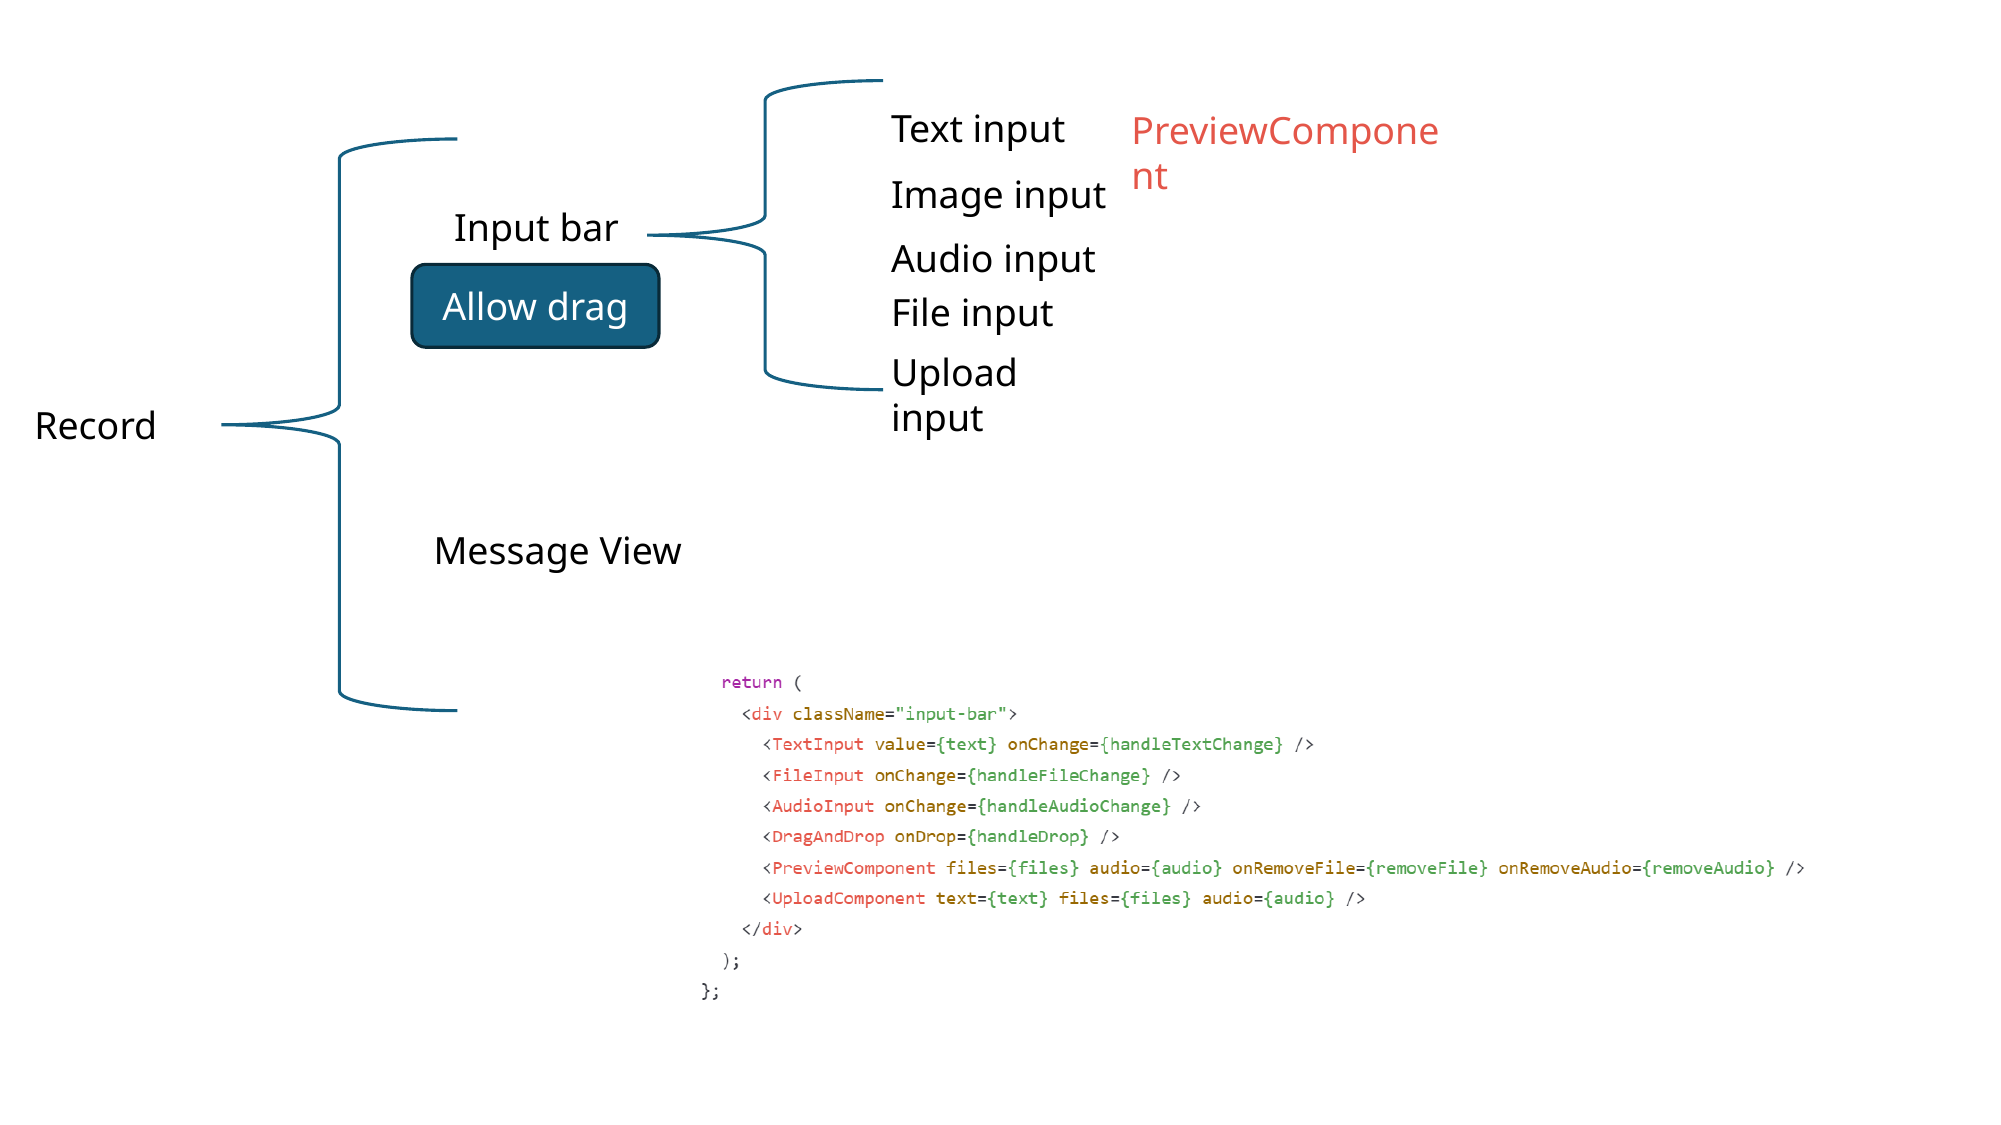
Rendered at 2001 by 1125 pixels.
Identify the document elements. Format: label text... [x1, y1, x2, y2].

text_box Upload input [876, 341, 1124, 447]
text_box Record [19, 394, 267, 455]
text_box Text input [876, 97, 1124, 158]
text_box Image input [876, 163, 1124, 224]
text_box [267, 137, 458, 713]
text_box Input bar [439, 196, 687, 257]
text_box File input [876, 288, 1124, 341]
picture [683, 651, 1844, 1031]
text_box PreviewComponent [1116, 99, 1458, 204]
text_box [647, 79, 884, 392]
text_box Audio input [876, 227, 1124, 288]
text_box Allow drag [410, 262, 661, 349]
text_box Message View [418, 519, 728, 580]
